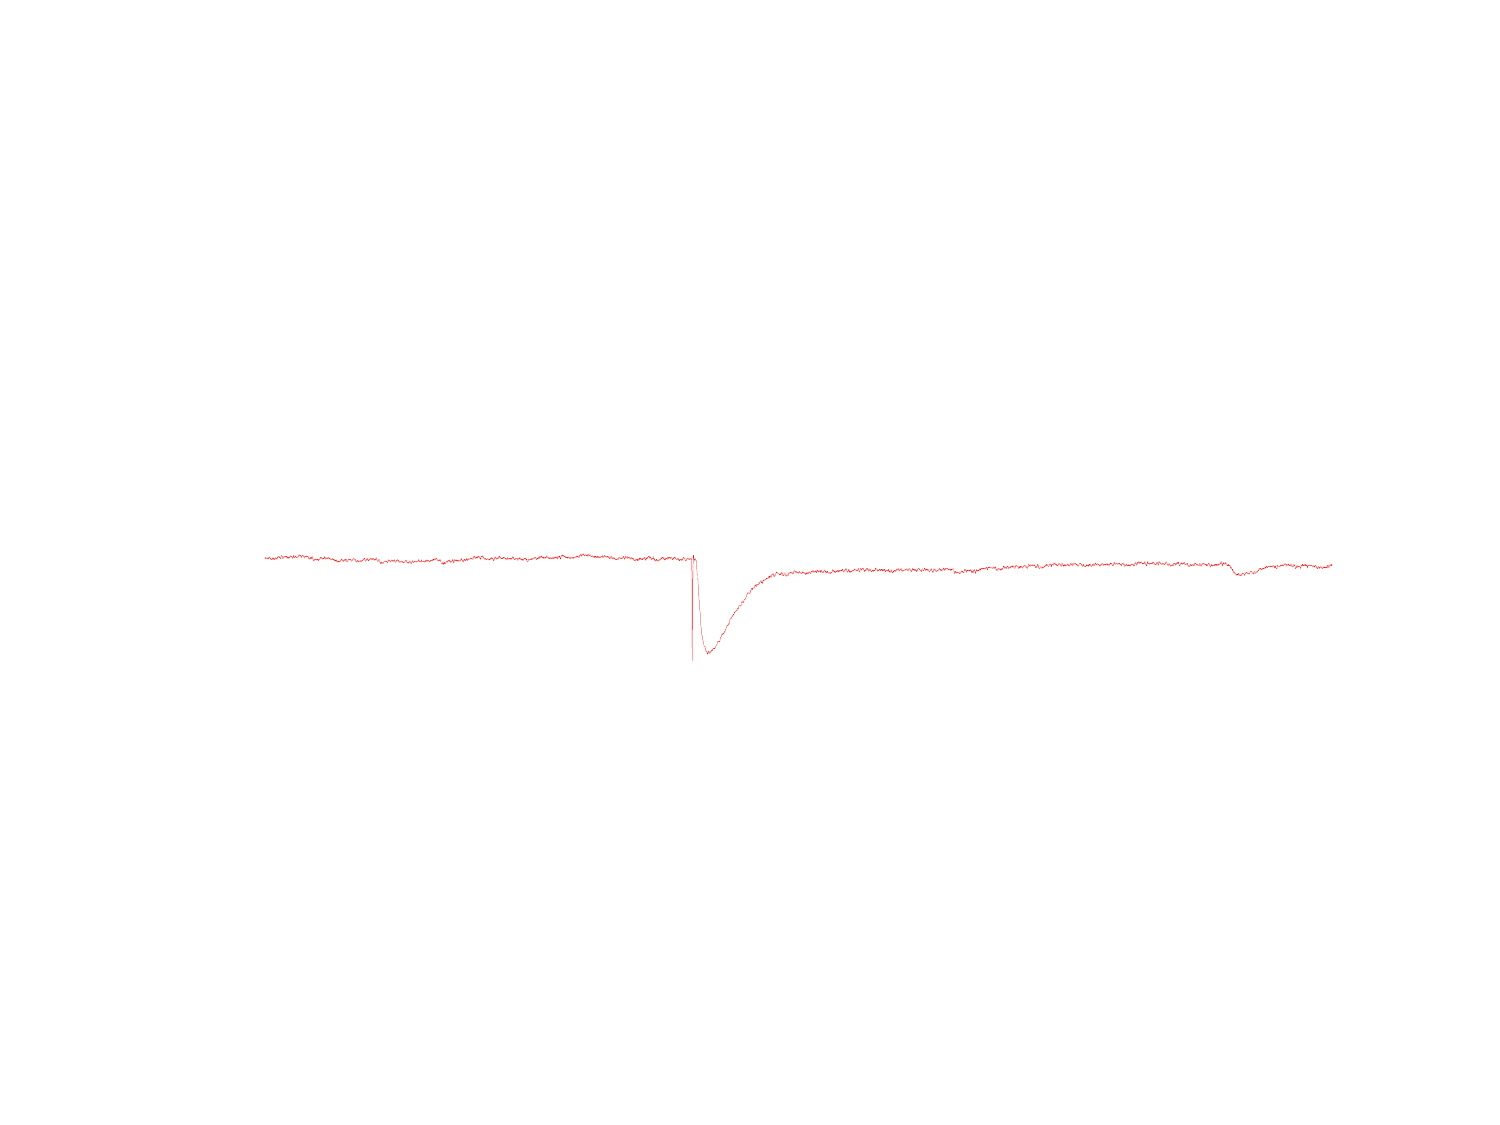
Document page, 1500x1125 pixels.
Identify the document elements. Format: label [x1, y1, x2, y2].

text_box [1138, 561, 1332, 576]
text_box [265, 553, 1138, 661]
